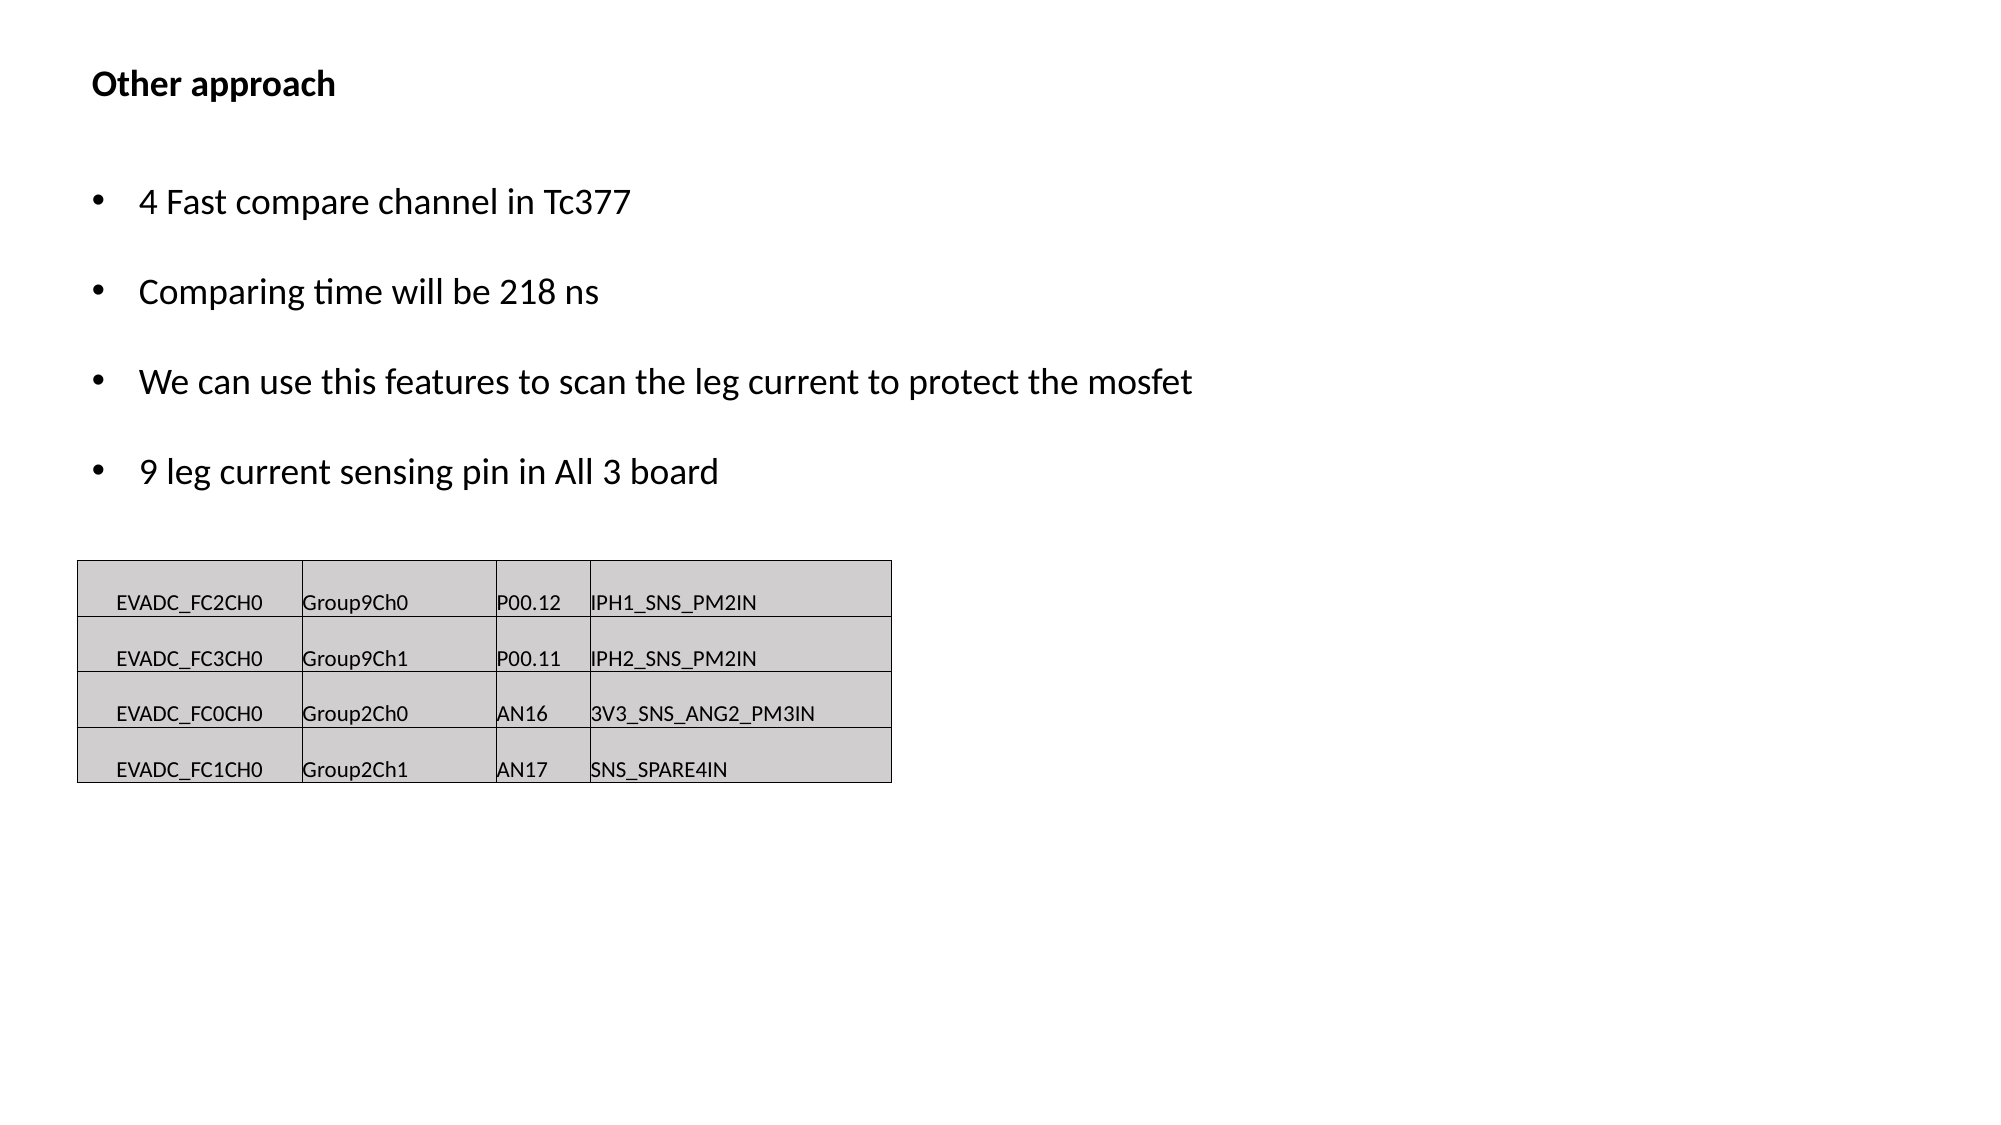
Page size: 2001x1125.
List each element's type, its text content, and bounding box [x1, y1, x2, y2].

table_cell EVADC_FC0CH0 [78, 672, 302, 727]
table_cell P00.11 [497, 617, 590, 671]
table_header IPH1_SNS_PM2IN [591, 561, 891, 616]
table_header Group9Ch0 [303, 561, 496, 616]
table_cell SNS_SPARE4IN [591, 728, 891, 782]
table_cell EVADC_FC3CH0 [78, 617, 302, 671]
table_header EVADC_FC2CH0 [78, 561, 302, 616]
table_cell AN16 [497, 672, 590, 727]
table_cell IPH2_SNS_PM2IN [591, 617, 891, 671]
table_cell EVADC_FC1CH0 [78, 728, 302, 782]
text_box 4 Fast compare channel in Tc377 Comparing time will be 218 ns We can use this features to scan the leg current to protect the mosfet 9 leg current sensing pin in All 3 board [77, 169, 1323, 499]
table_cell AN17 [497, 728, 590, 782]
table_cell Group2Ch0 [303, 672, 496, 727]
table_cell Group2Ch1 [303, 728, 496, 782]
table_cell 3V3_SNS_ANG2_PM3IN [591, 672, 891, 727]
table_header P00.12 [497, 561, 590, 616]
table_cell Group9Ch1 [303, 617, 496, 671]
text_box Other approach [77, 51, 1245, 111]
